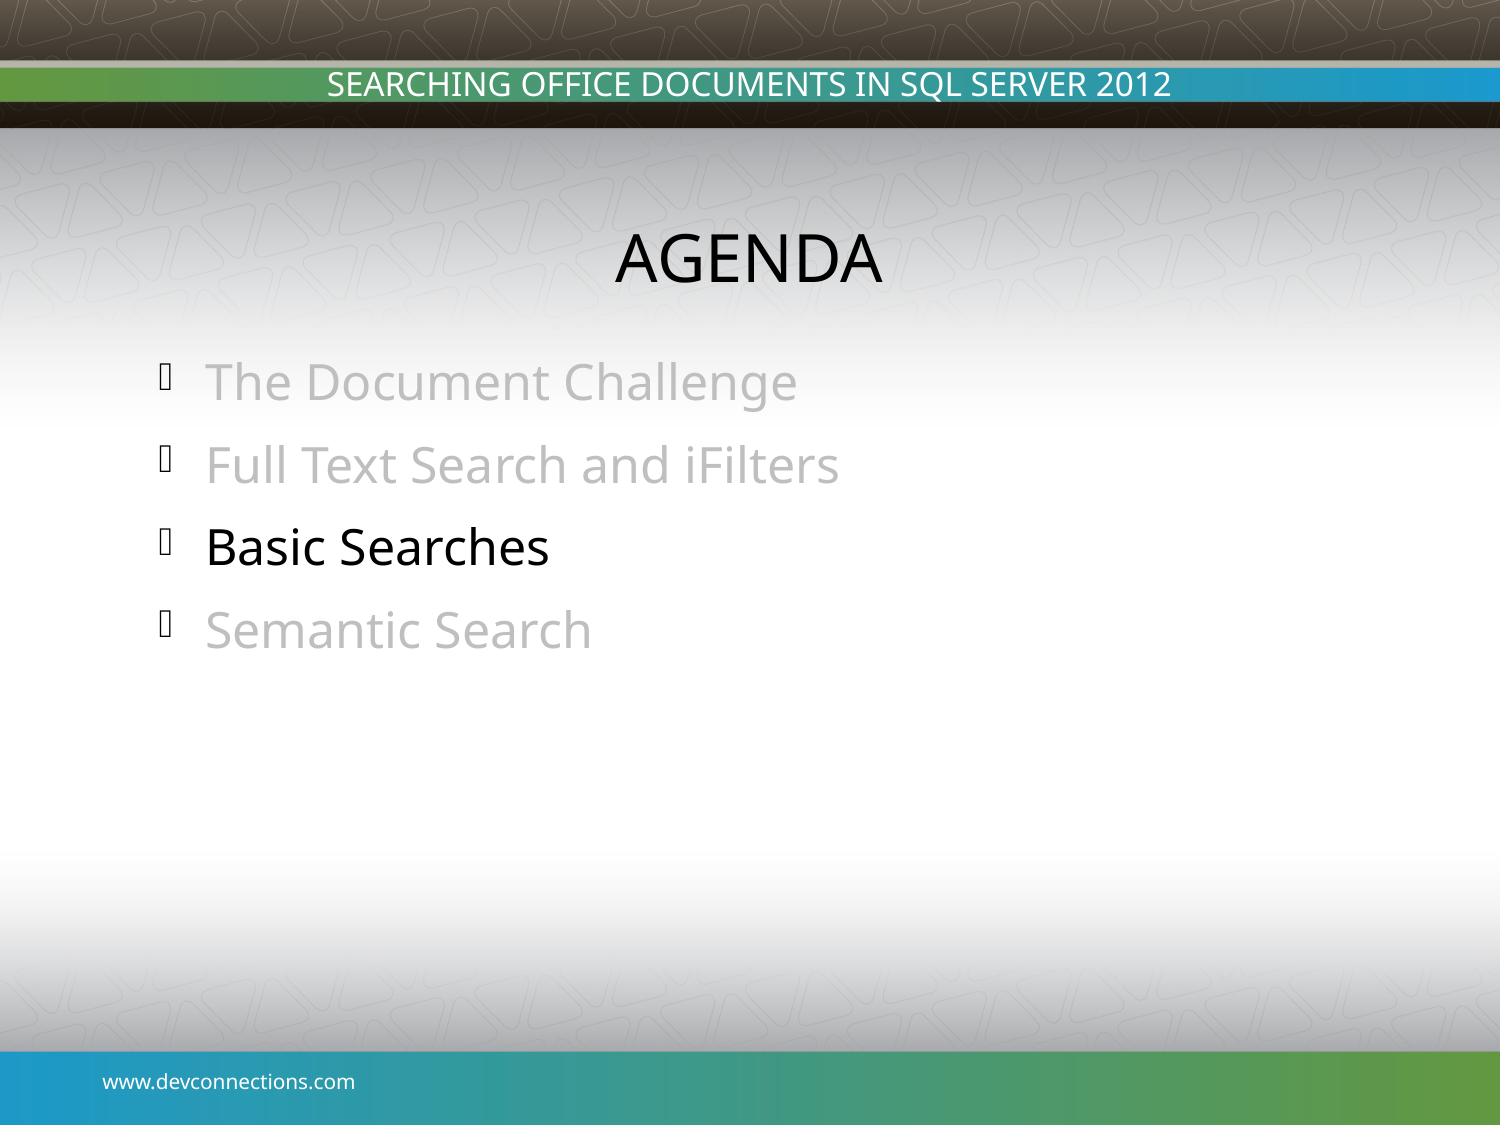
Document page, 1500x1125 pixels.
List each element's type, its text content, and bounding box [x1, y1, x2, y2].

picture [0, 0, 1500, 1125]
title Agenda [145, 185, 1355, 326]
list The Document Challenge Full Text Search and iFilters Basic Searches Semantic Search [143, 343, 1219, 962]
